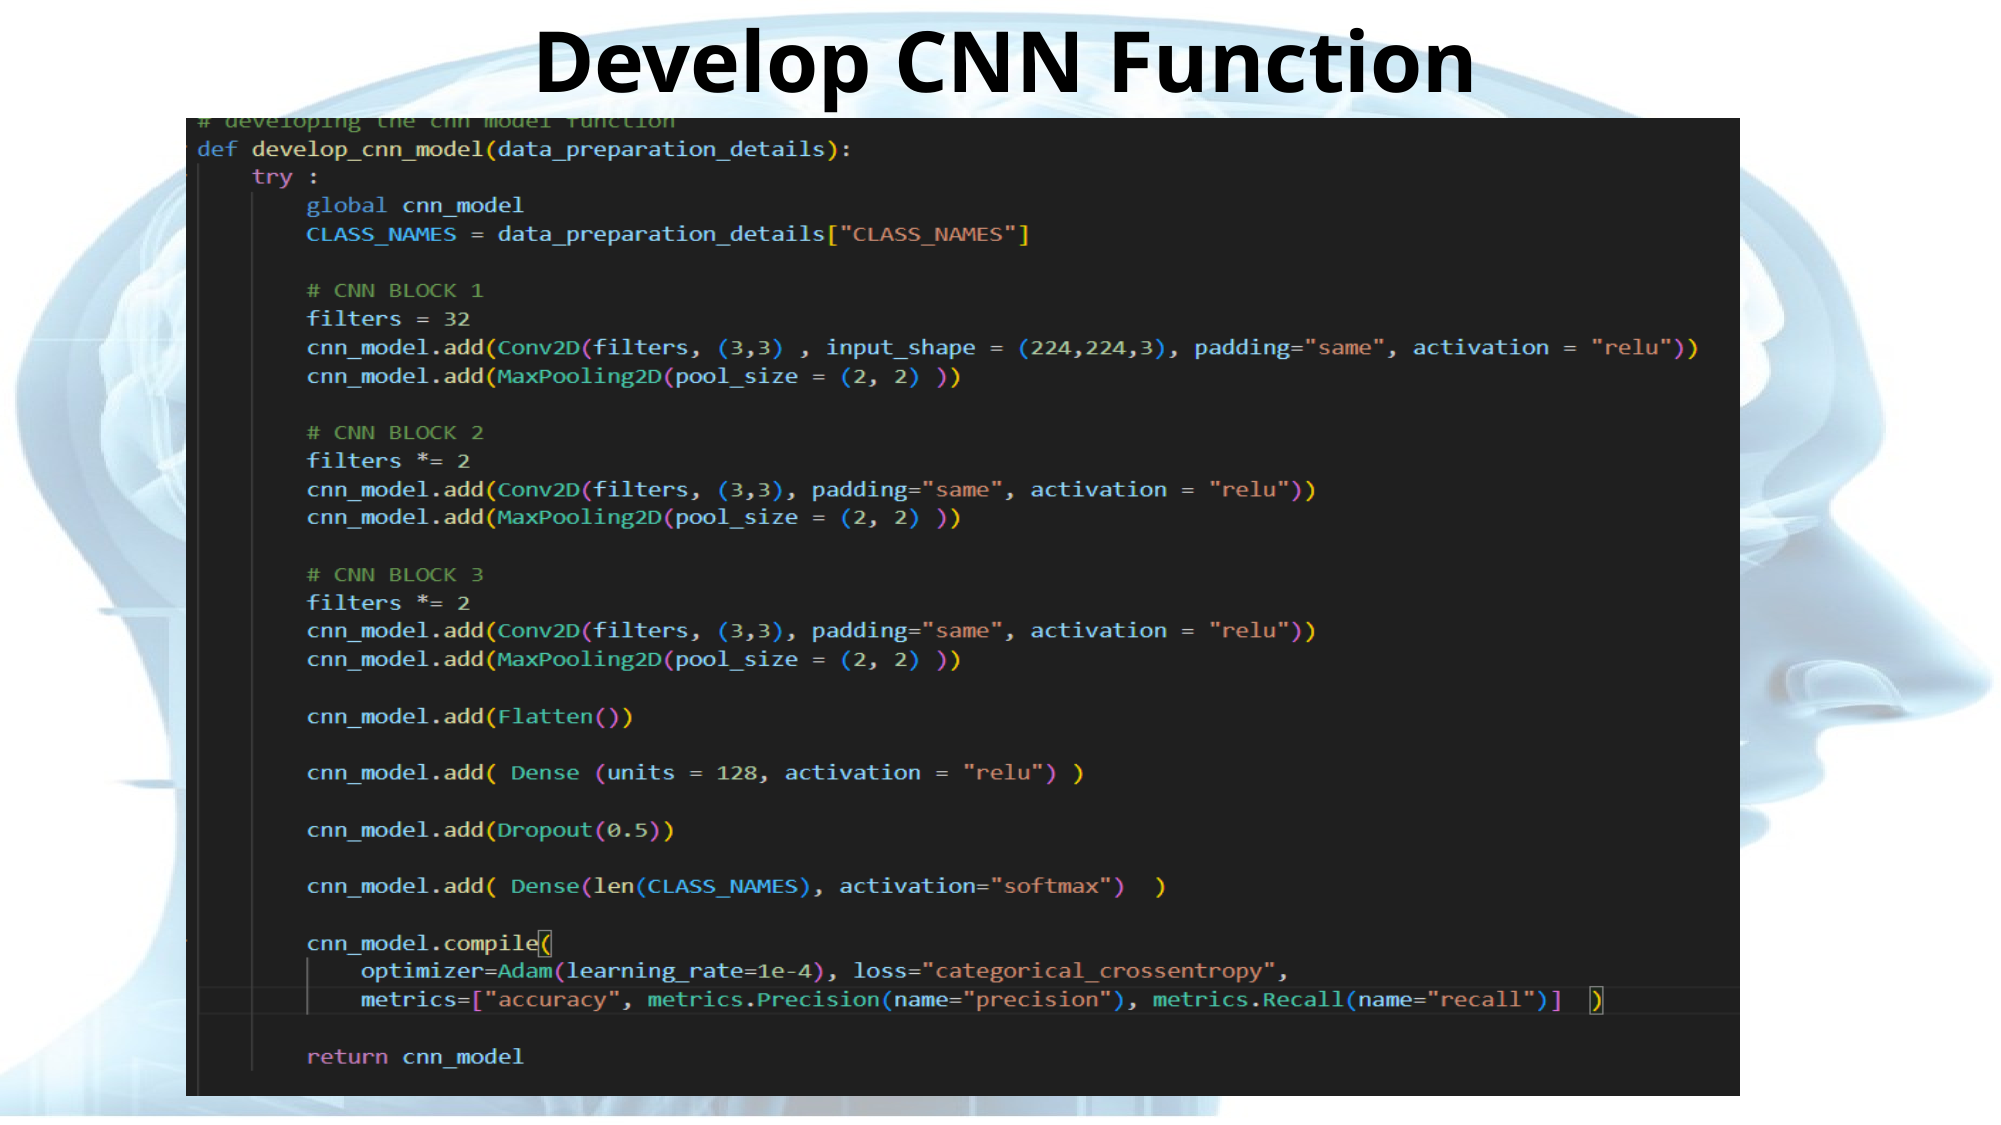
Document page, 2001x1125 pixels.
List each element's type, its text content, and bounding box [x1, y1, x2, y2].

picture [0, 0, 2001, 1125]
title Develop CNN Function [143, 11, 1869, 119]
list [186, 118, 1740, 1096]
